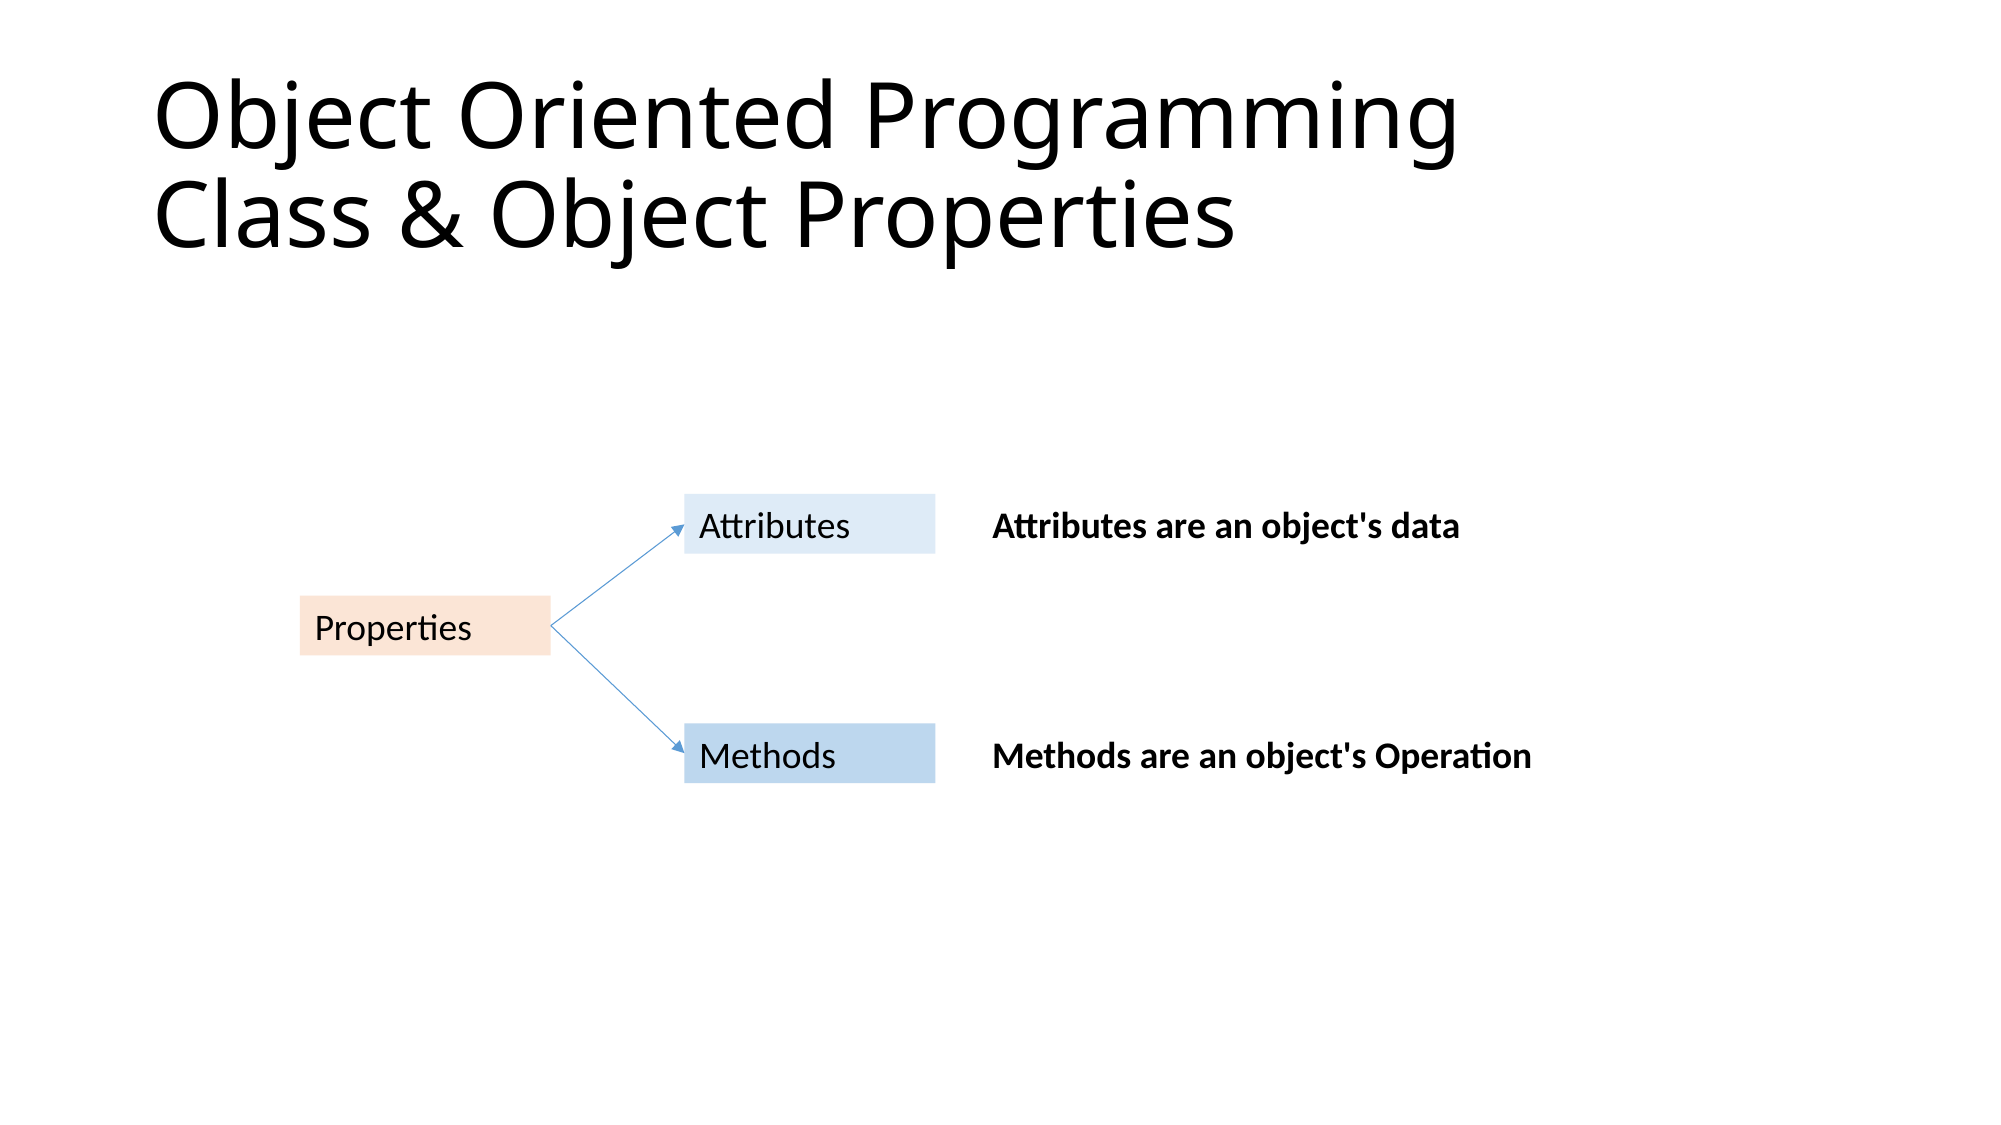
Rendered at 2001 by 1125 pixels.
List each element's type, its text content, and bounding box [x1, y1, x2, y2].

text_box Methods [684, 723, 936, 784]
title Object Oriented Programming Class & Object Properties [137, 59, 1863, 278]
text_box Attributes [684, 493, 936, 554]
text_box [550, 524, 685, 626]
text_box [550, 626, 685, 754]
text_box Methods are an object's Operation [977, 723, 1549, 784]
text_box Properties [299, 595, 550, 656]
text_box Attributes are an object's data [977, 493, 1477, 554]
